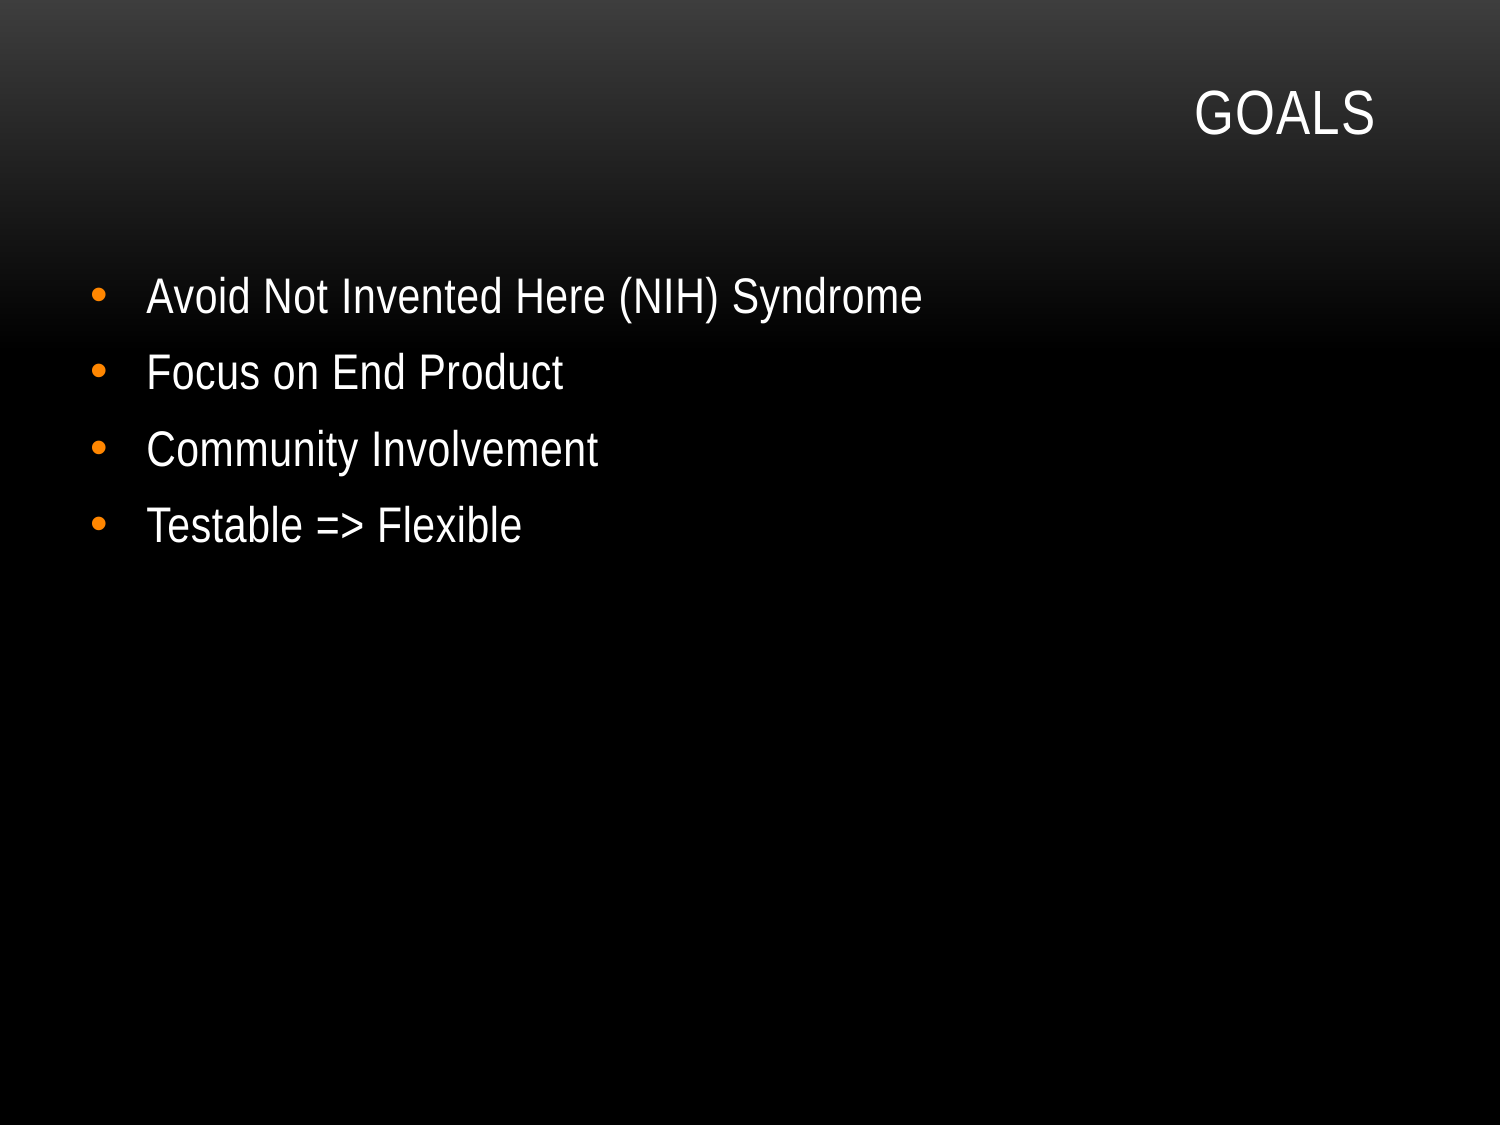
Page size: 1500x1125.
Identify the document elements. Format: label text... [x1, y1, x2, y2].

list Avoid Not Invented Here (NIH) Syndrome Focus on End Product Community Involvement Testable => Flexible [75, 262, 1352, 1005]
title Goals [109, 64, 1391, 165]
